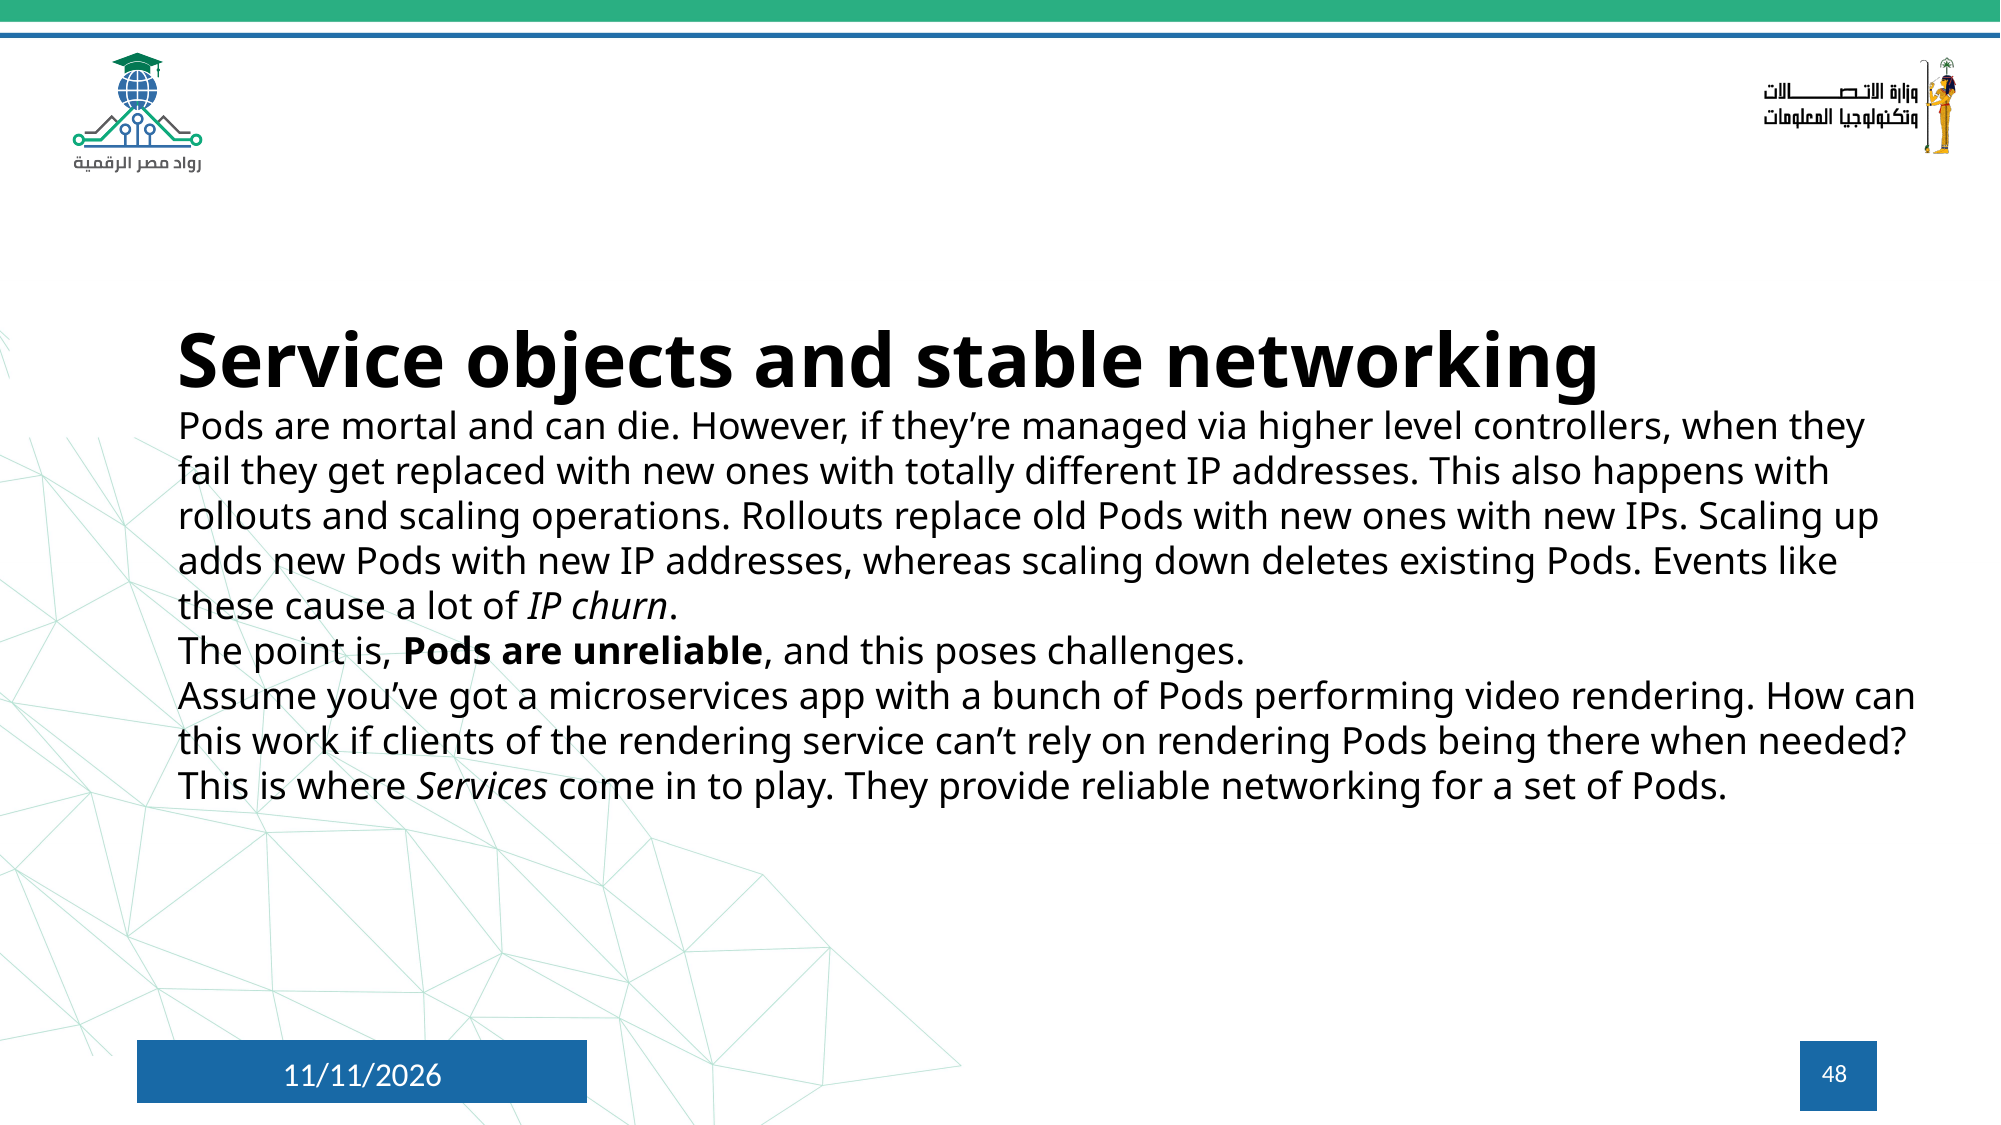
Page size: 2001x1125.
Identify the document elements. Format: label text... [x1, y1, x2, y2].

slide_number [137, 1042, 588, 1103]
text_box Service objects and stable networking Pods are mortal and can die. However, if they’re managed via higher level controllers, when they fail they get replaced with new ones with totally different IP addresses. This also happens with rollouts and scaling operations. Rollouts replace old Pods with new ones with new IPs. Scaling up adds new Pods with new IP addresses, whereas scaling down deletes existing Pods. Events like these cause a lot of IP churn. The point is, Pods are unreliable, and this poses challenges. Assume you’ve got a microservices app with a bunch of Pods performing video rendering. How can this work if clients of the rendering service can’t rely on rendering Pods being there when needed? This is where Services come in to play. They provide reliable networking for a set of Pods. [163, 304, 1945, 860]
slide_number 48 [1412, 1042, 1863, 1103]
footer [636, 1042, 1338, 1103]
picture [0, 0, 2000, 1125]
